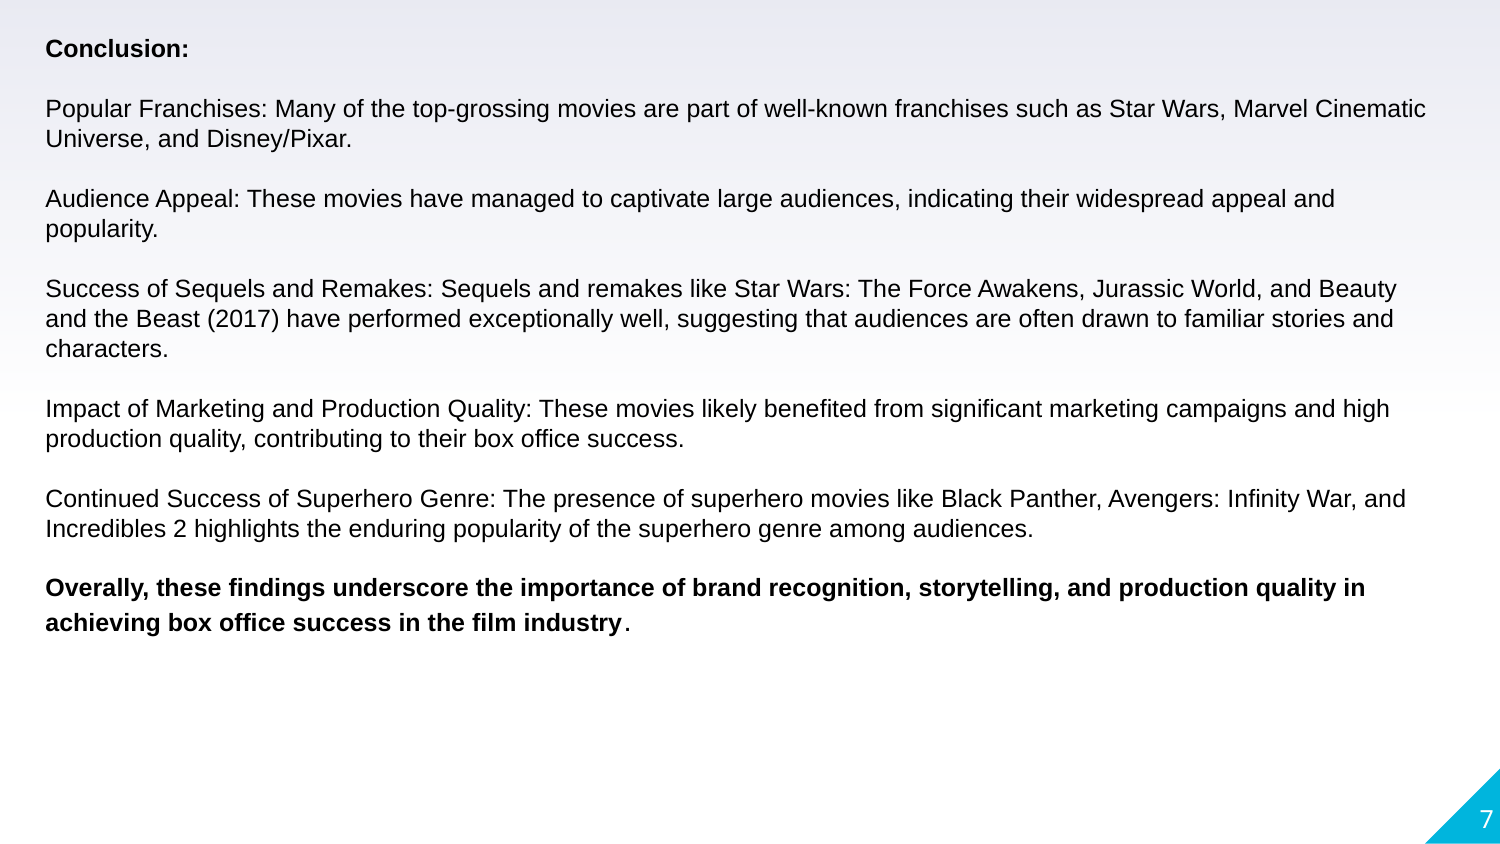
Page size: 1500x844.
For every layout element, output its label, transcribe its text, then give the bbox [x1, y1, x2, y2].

text_box Conclusion: Popular Franchises: Many of the top-grossing movies are part of well-known franchises such as Star Wars, Marvel Cinematic Universe, and Disney/Pixar. Audience Appeal: These movies have managed to captivate large audiences, indicating their widespread appeal and popularity. Success of Sequels and Remakes: Sequels and remakes like Star Wars: The Force Awakens, Jurassic World, and Beauty and the Beast (2017) have performed exceptionally well, suggesting that audiences are often drawn to familiar stories and characters. Impact of Marketing and Production Quality: These movies likely benefited from significant marketing campaigns and high production quality, contributing to their box office success. Continued Success of Superhero Genre: The presence of superhero movies like Black Panther, Avengers: Infinity War, and Incredibles 2 highlights the enduring popularity of the superhero genre among audiences. Overally, these findings underscore the importance of brand recognition, storytelling, and production quality in achieving box office success in the film industry. [30, 25, 1461, 645]
slide_number 7 [1418, 760, 1494, 838]
